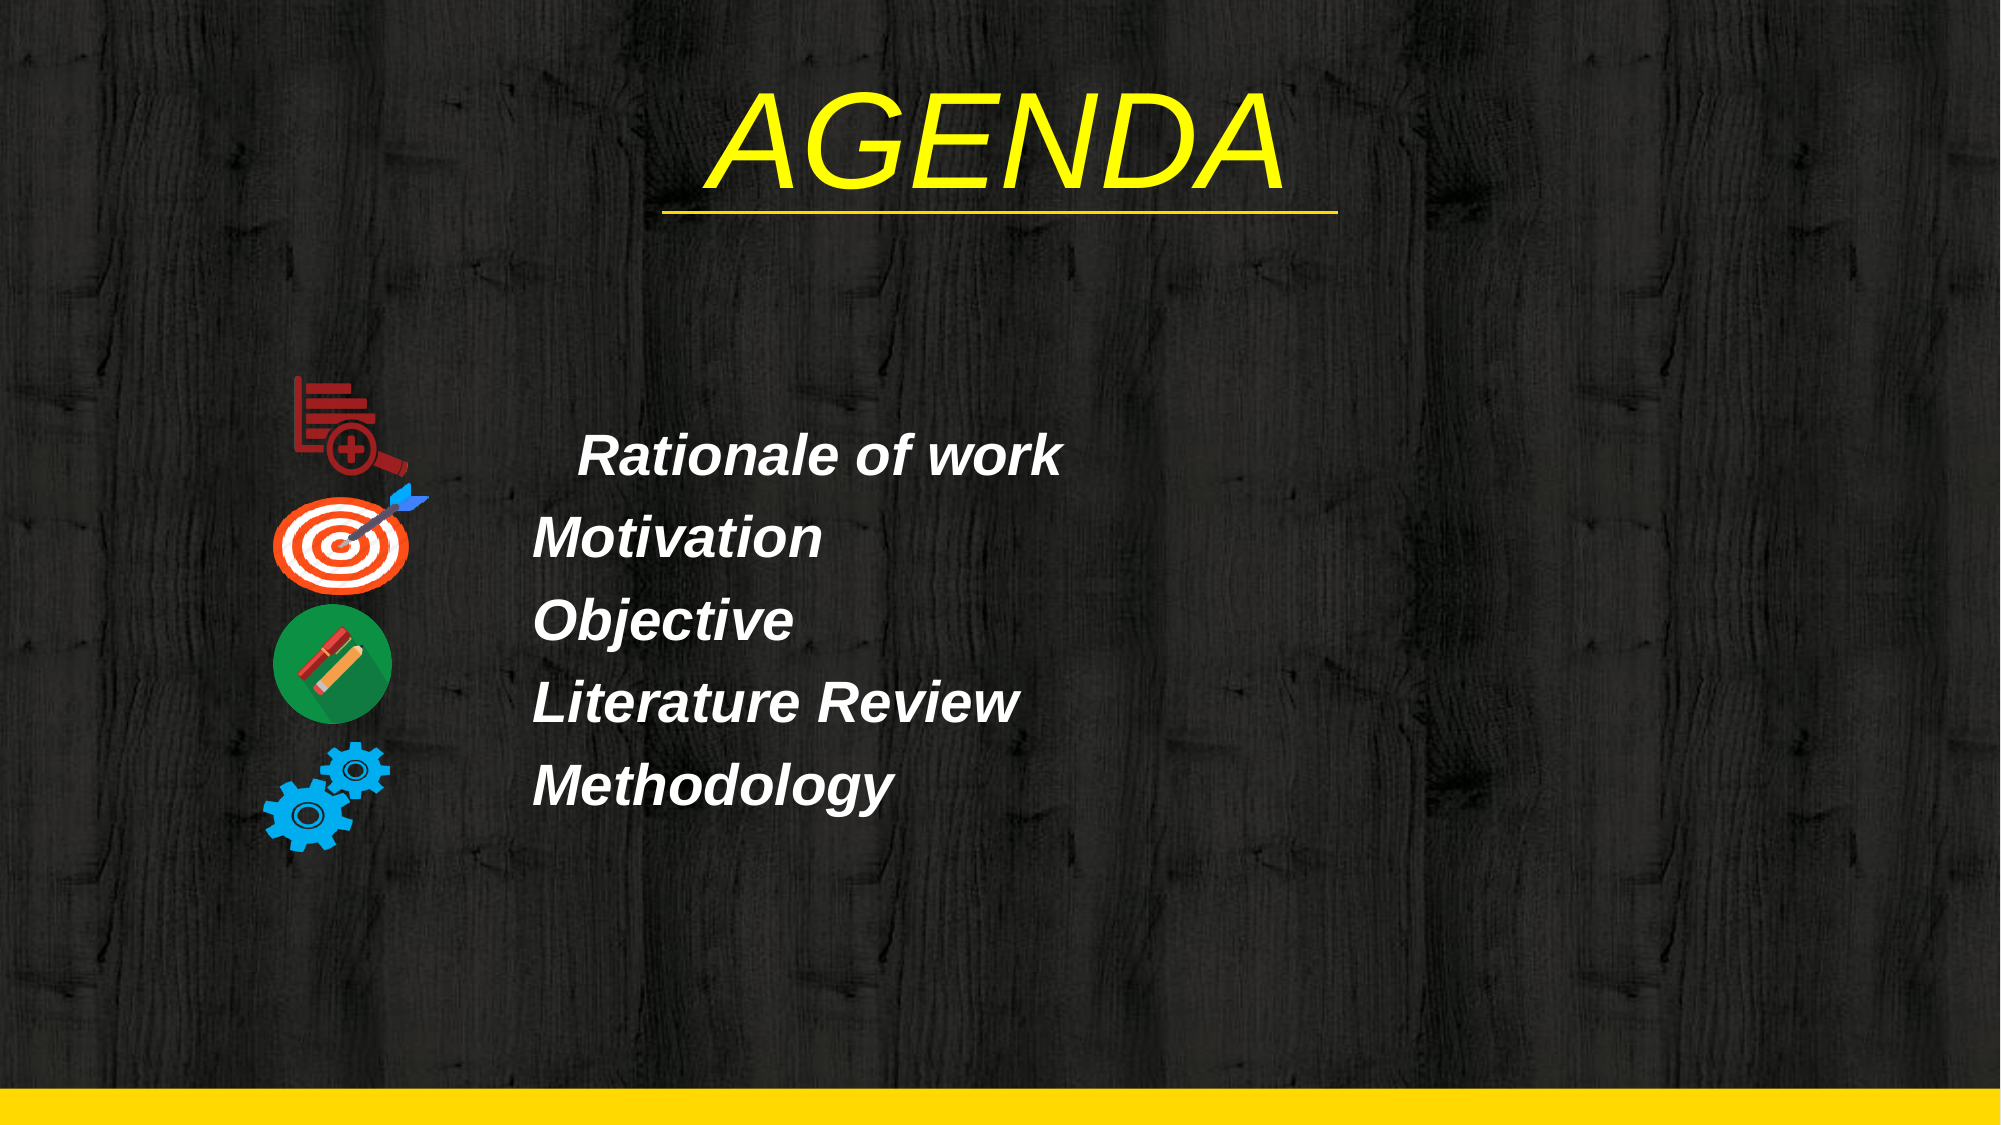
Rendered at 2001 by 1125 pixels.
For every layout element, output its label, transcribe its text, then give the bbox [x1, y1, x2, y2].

picture [0, 0, 2001, 1125]
text_box Rationale of work Motivation Objective Literature Review Methodology [257, 402, 1841, 1033]
title AGENDA [324, 27, 1675, 240]
